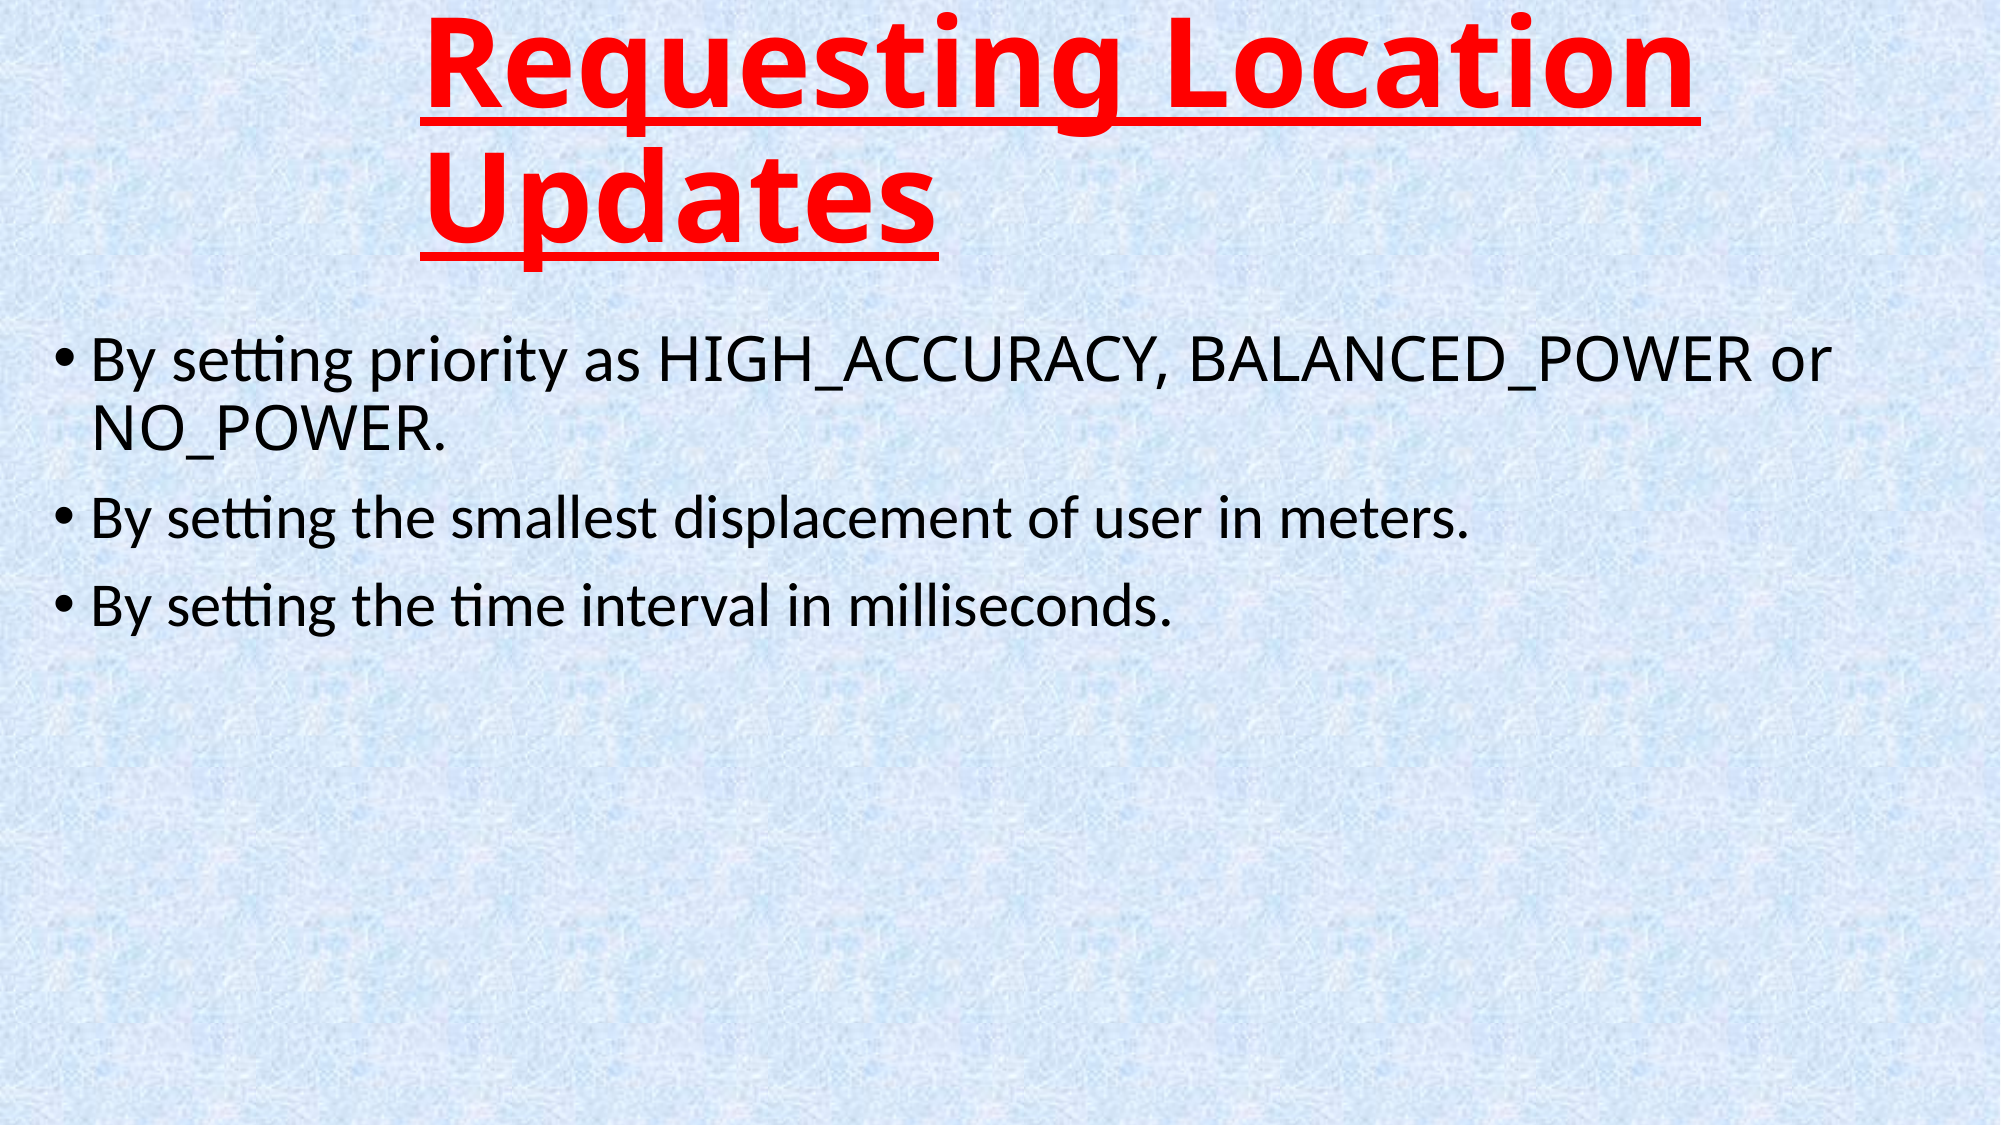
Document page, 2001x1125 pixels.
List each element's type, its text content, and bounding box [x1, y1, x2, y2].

list By setting priority as HIGH_ACCURACY, BALANCED_POWER or NO_POWER. By setting the smallest displacement of user in meters. By setting the time interval in milliseconds. [38, 316, 1977, 1125]
title Requesting Location Updates [405, 26, 1977, 244]
picture [0, 0, 2001, 1125]
